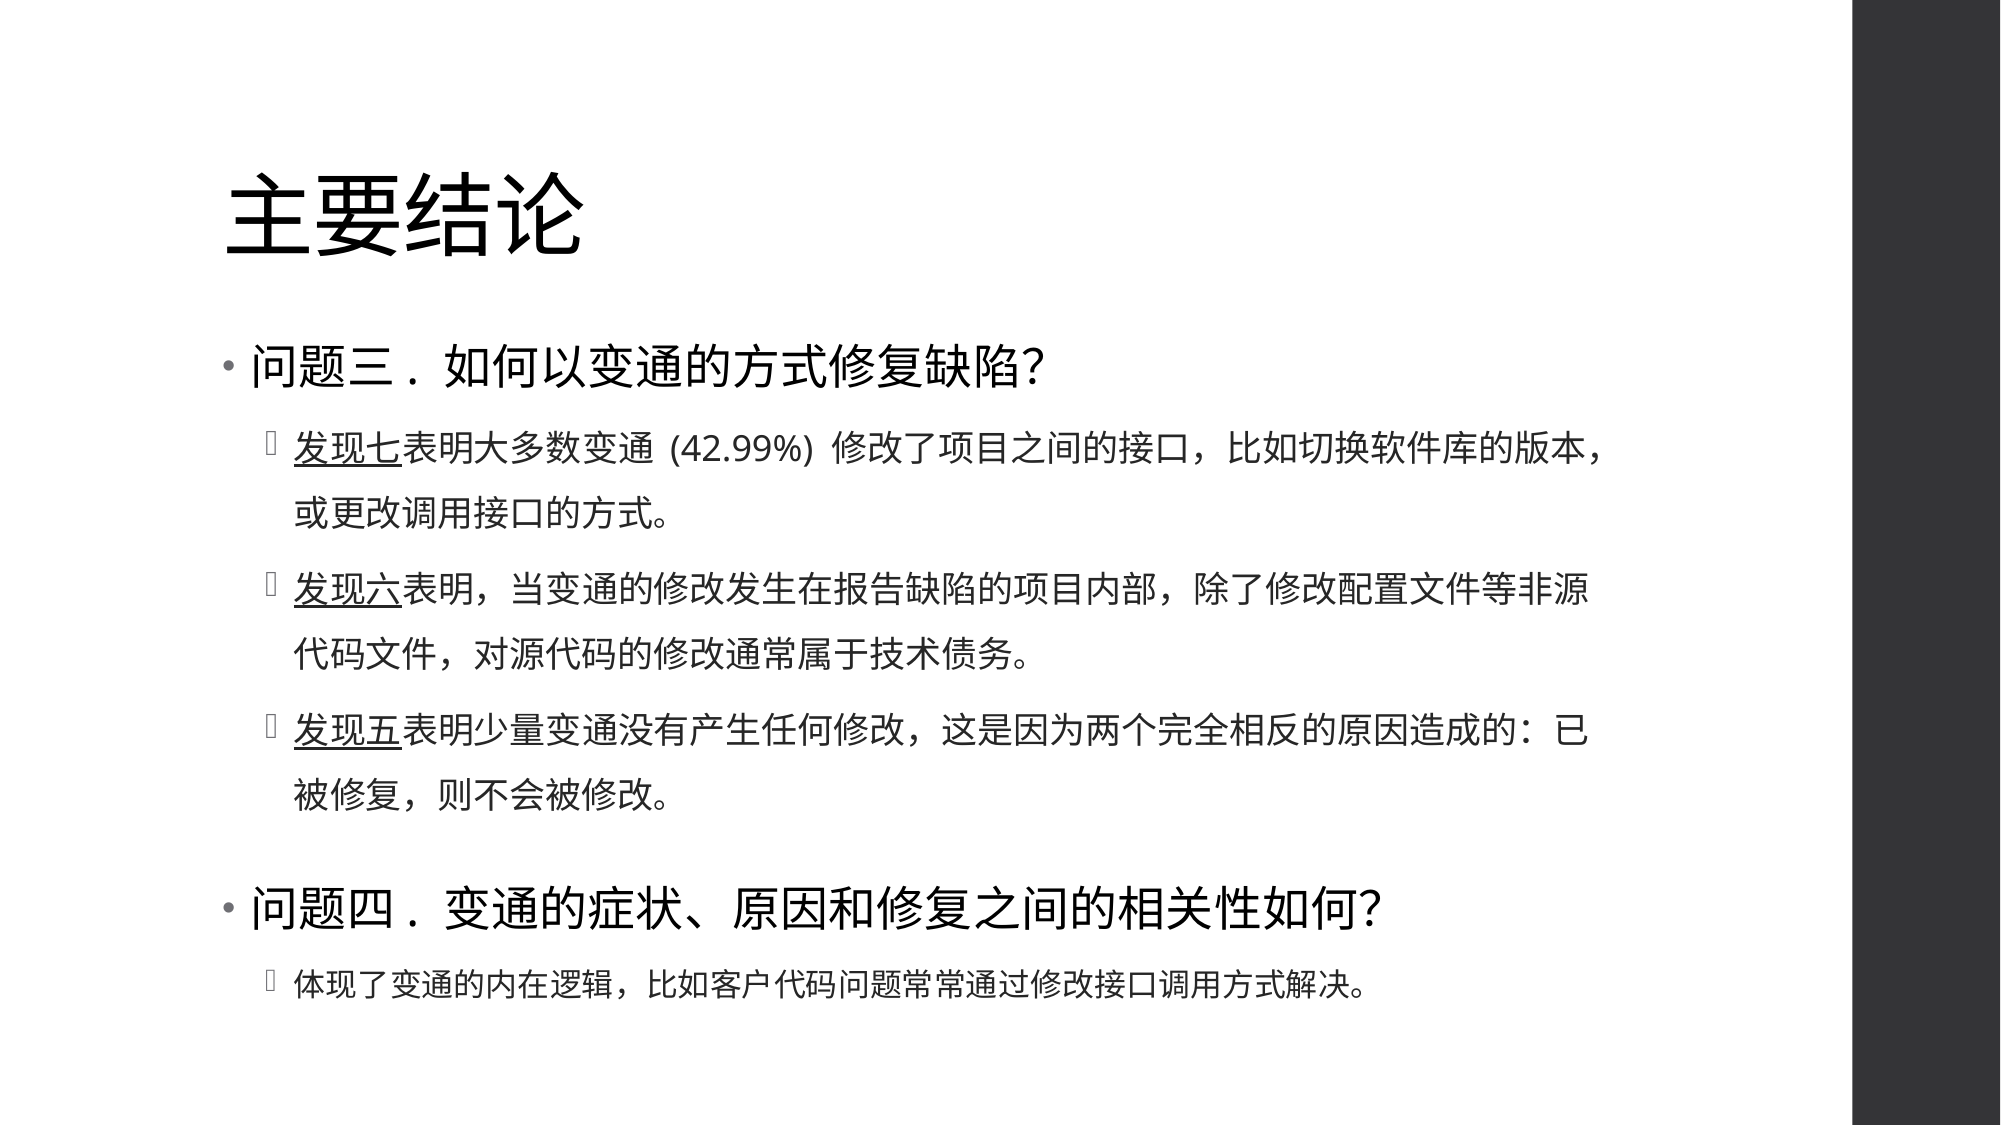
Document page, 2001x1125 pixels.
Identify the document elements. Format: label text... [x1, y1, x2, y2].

title 主要结论 [206, 60, 1797, 278]
list 问题三. 如何以变通的方式修复缺陷？ 发现七表明大多数变通 (42.99%) 修改了项目之间的接口，比如切换软件库的版本，或更改调用接口的方式。 发现六表明，当变通的修改发生在报告缺陷的项目内部，除了修改配置文件等非源代码文件，对源代码的修改通常属于技术债务。 发现五表明少量变通没有产生任何修改，这是因为两个完全相反的原因造成的：已被修复，则不会被修改。 问题四. 变通的症状、原因和修复之间的相关性如何？ 体现了变通的内在逻辑，比如客户代码问题常常通过修改接口调用方式解决。 [206, 299, 1617, 1014]
